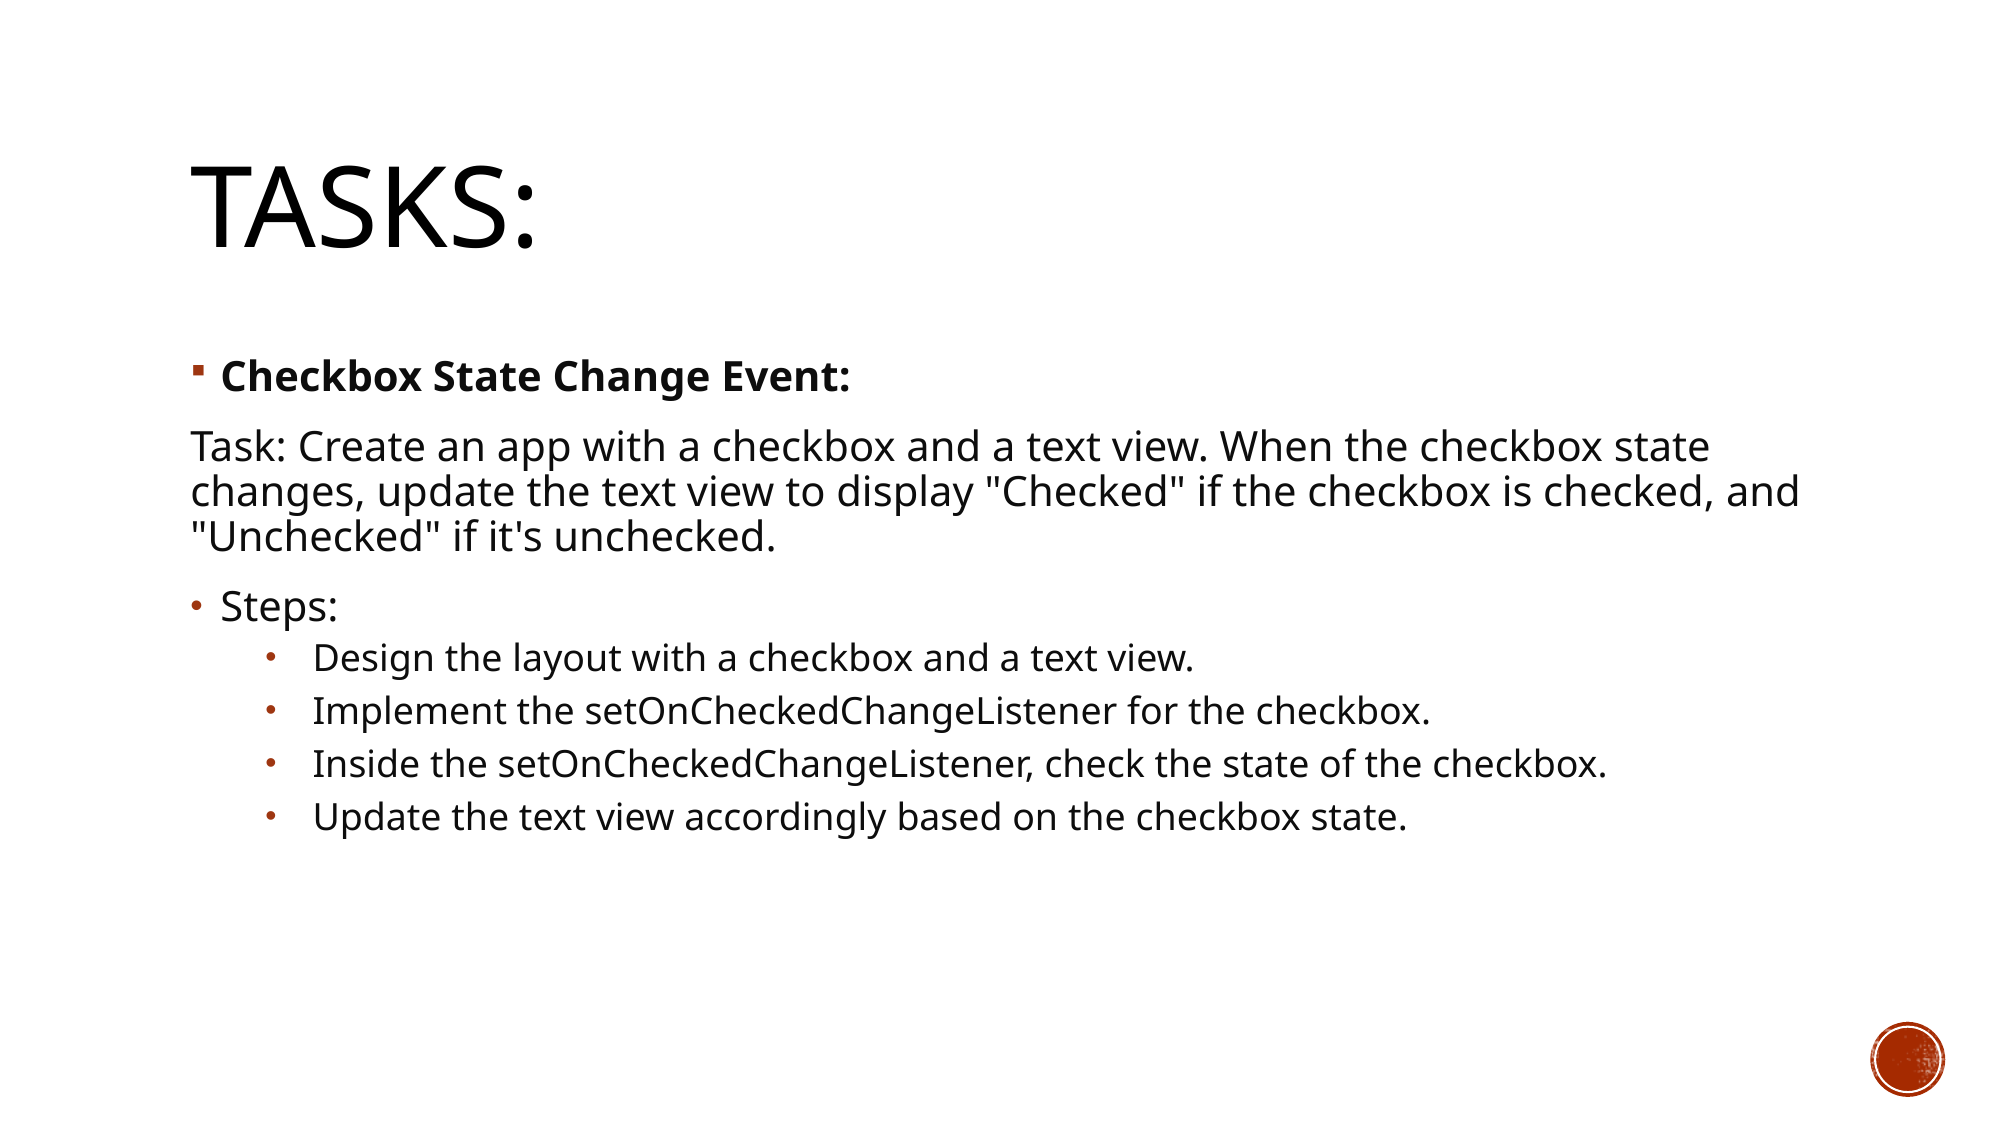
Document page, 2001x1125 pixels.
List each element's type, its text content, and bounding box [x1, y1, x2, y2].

list Checkbox State Change Event: Task: Create an app with a checkbox and a text view. When the checkbox state changes, update the text view to display "Checked" if the checkbox is checked, and "Unchecked" if it's unchecked. Steps: Design the layout with a checkbox and a text view. Implement the setOnCheckedChangeListener for the checkbox. Inside the setOnCheckedChangeListener, check the state of the checkbox. Update the text view accordingly based on the checkbox state. [175, 348, 1826, 1013]
title Tasks: [175, 79, 1826, 344]
